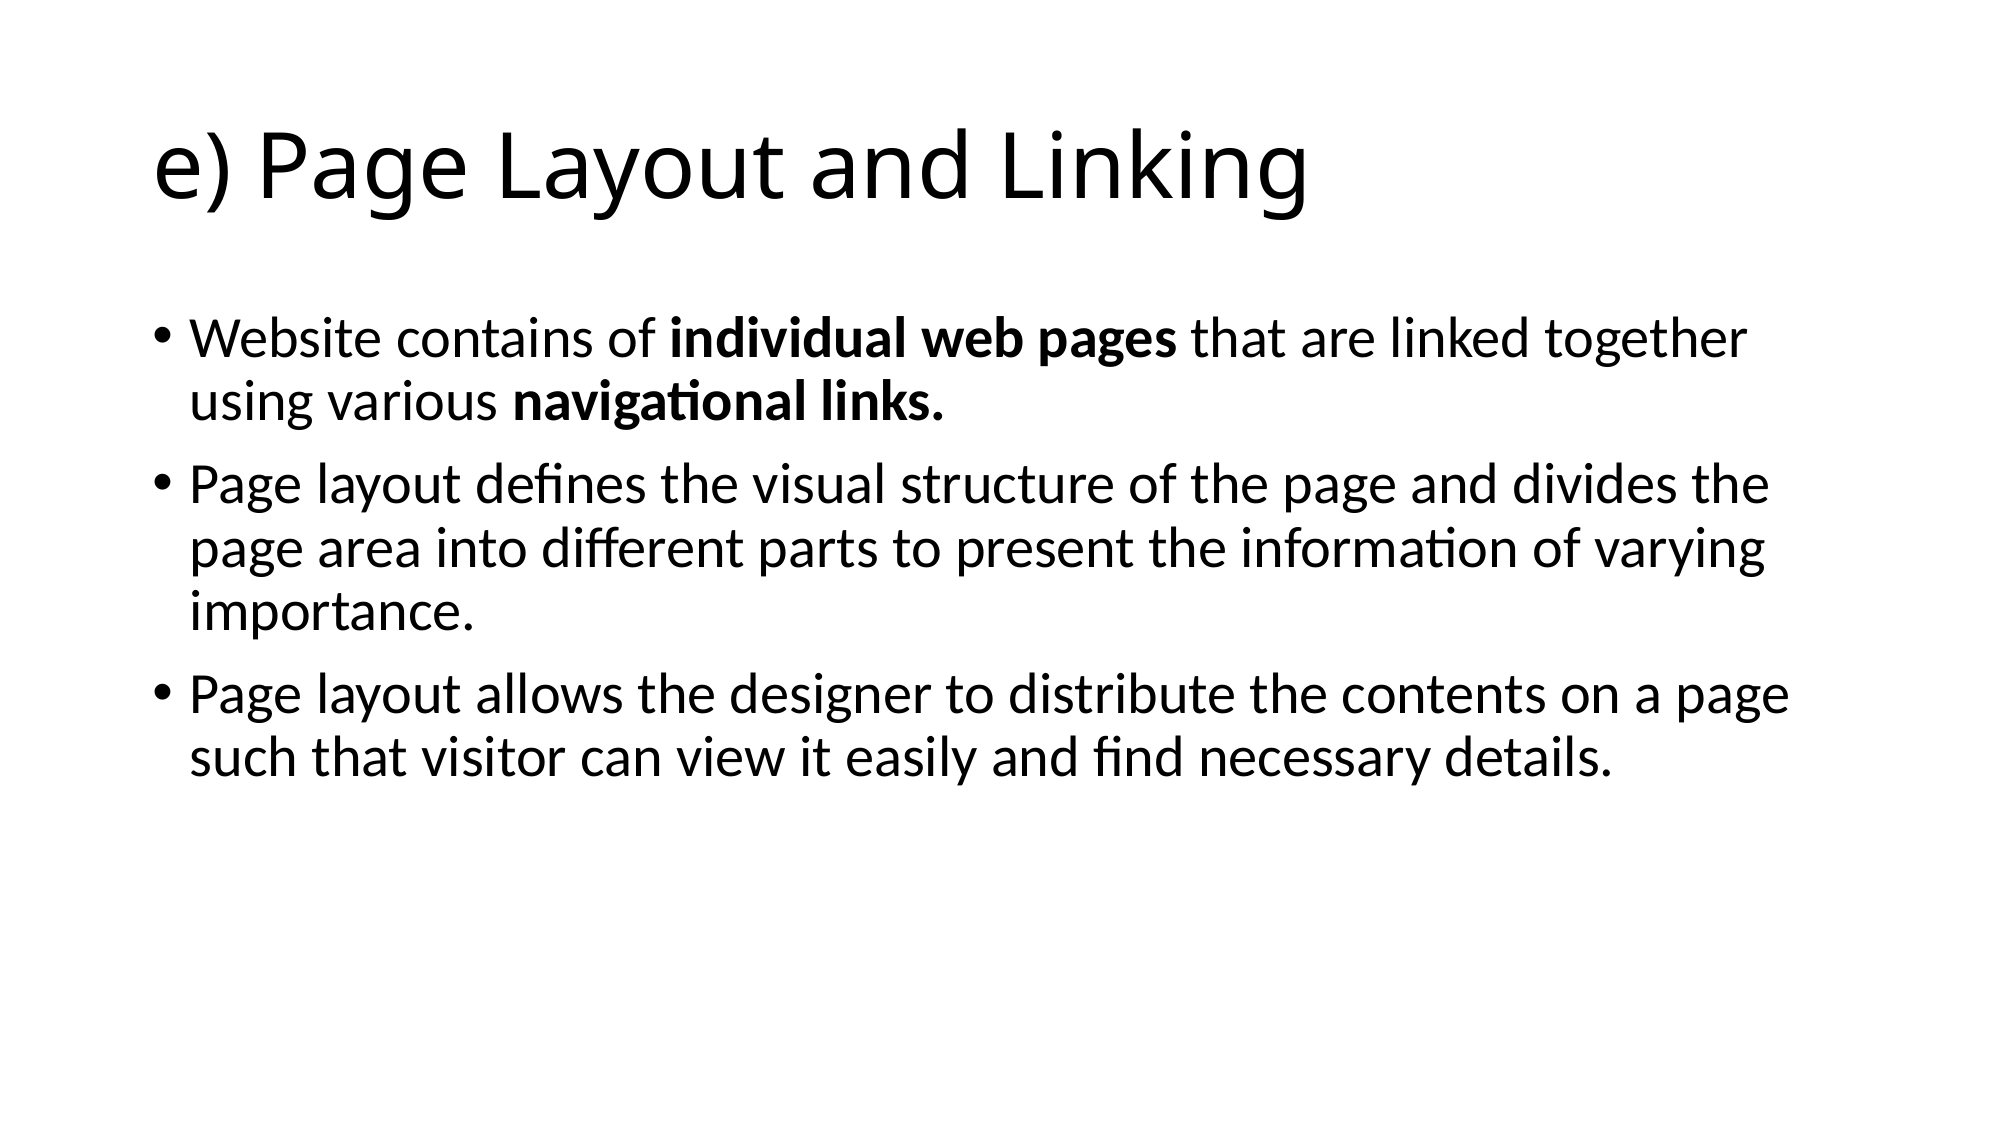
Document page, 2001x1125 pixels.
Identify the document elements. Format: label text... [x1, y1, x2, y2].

list Website contains of individual web pages that are linked together using various navigational links. Page layout defines the visual structure of the page and divides the page area into different parts to present the information of varying importance. Page layout allows the designer to distribute the contents on a page such that visitor can view it easily and find necessary details. [137, 299, 1863, 1014]
title e) Page Layout and Linking [137, 59, 1863, 278]
